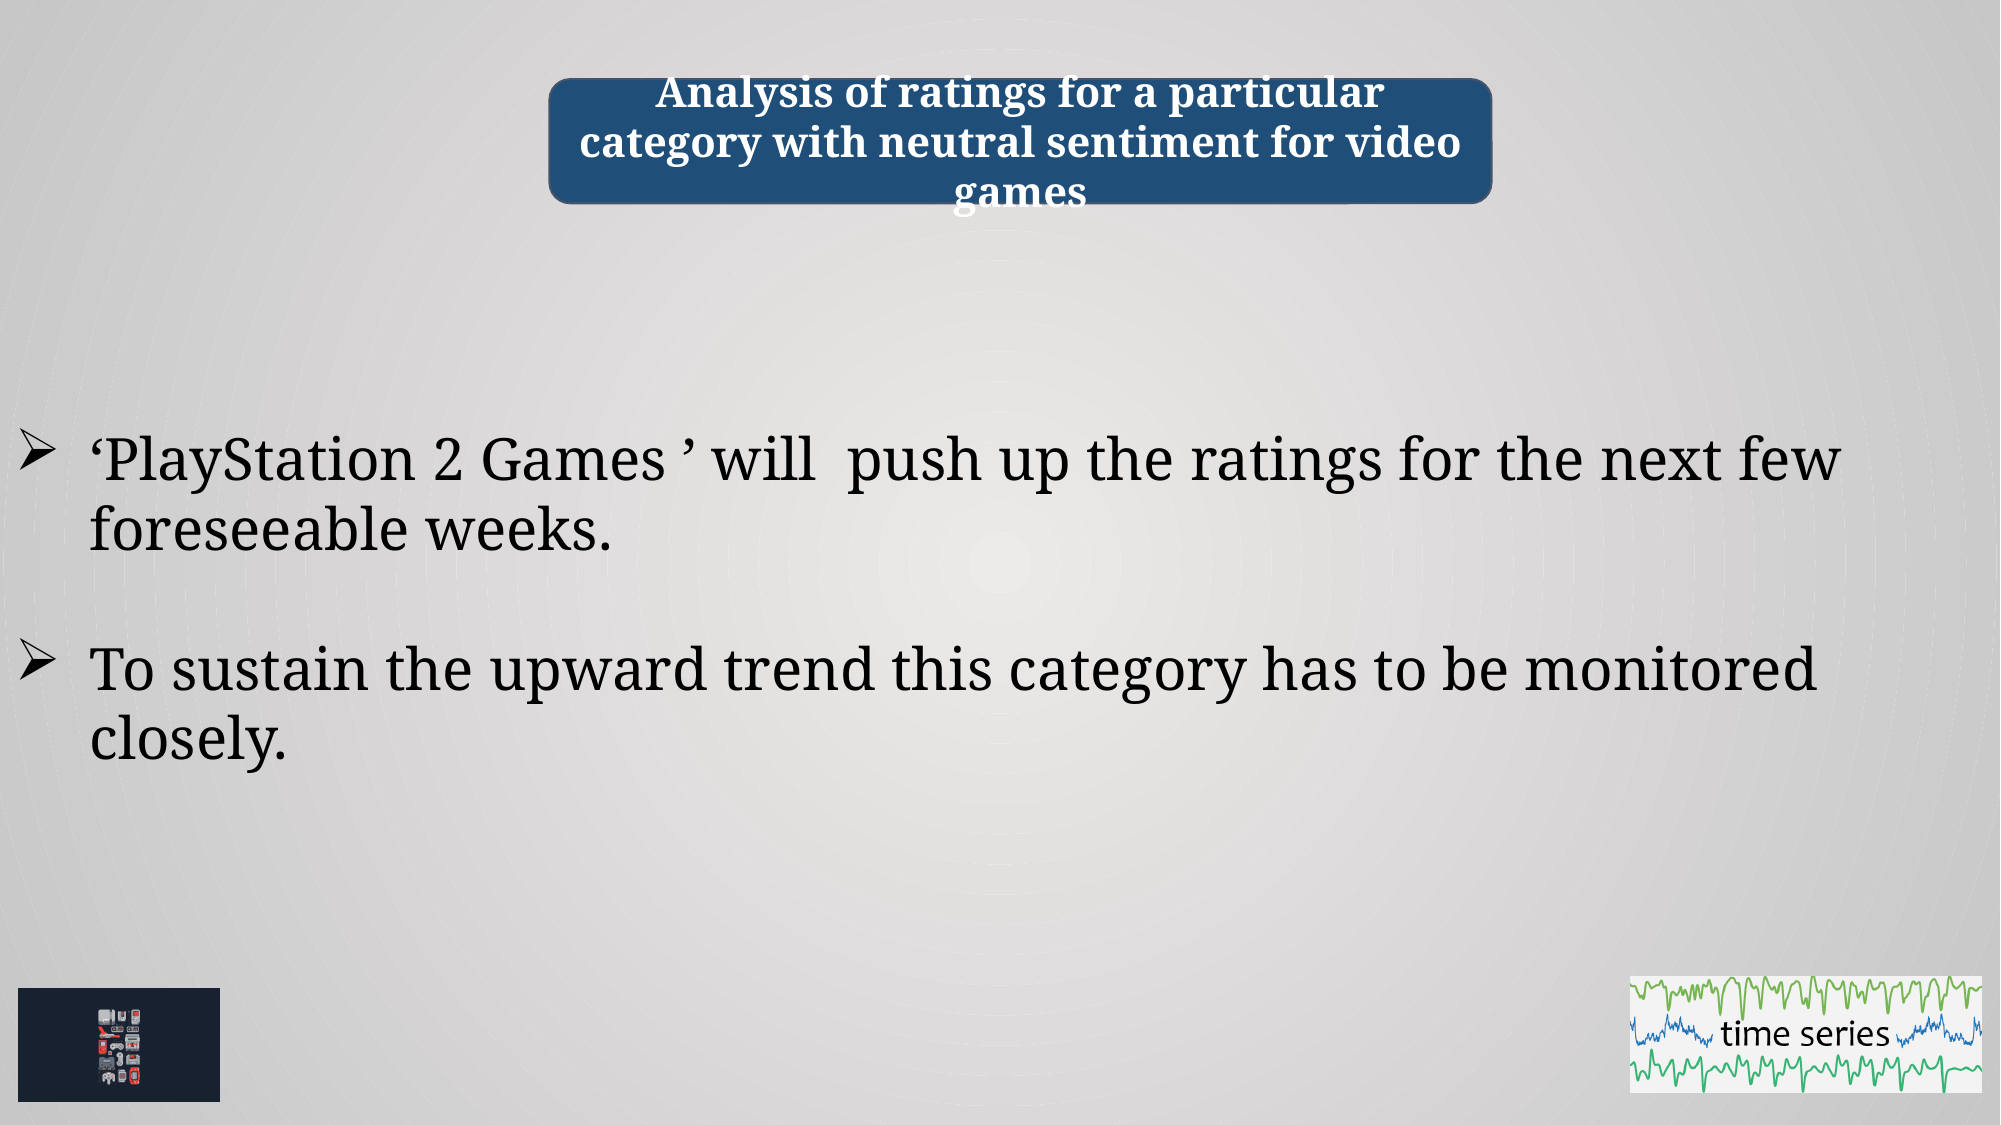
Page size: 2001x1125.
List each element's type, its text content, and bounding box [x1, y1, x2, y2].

text_box ‘PlayStation 2 Games ’ will push up the ratings for the next few foreseeable weeks. To sustain the upward trend this category has to be monitored closely. [0, 414, 2000, 1125]
picture [1630, 976, 1982, 1093]
text_box Analysis of ratings for a particular category with neutral sentiment for video games [548, 78, 1493, 205]
picture [18, 988, 220, 1103]
